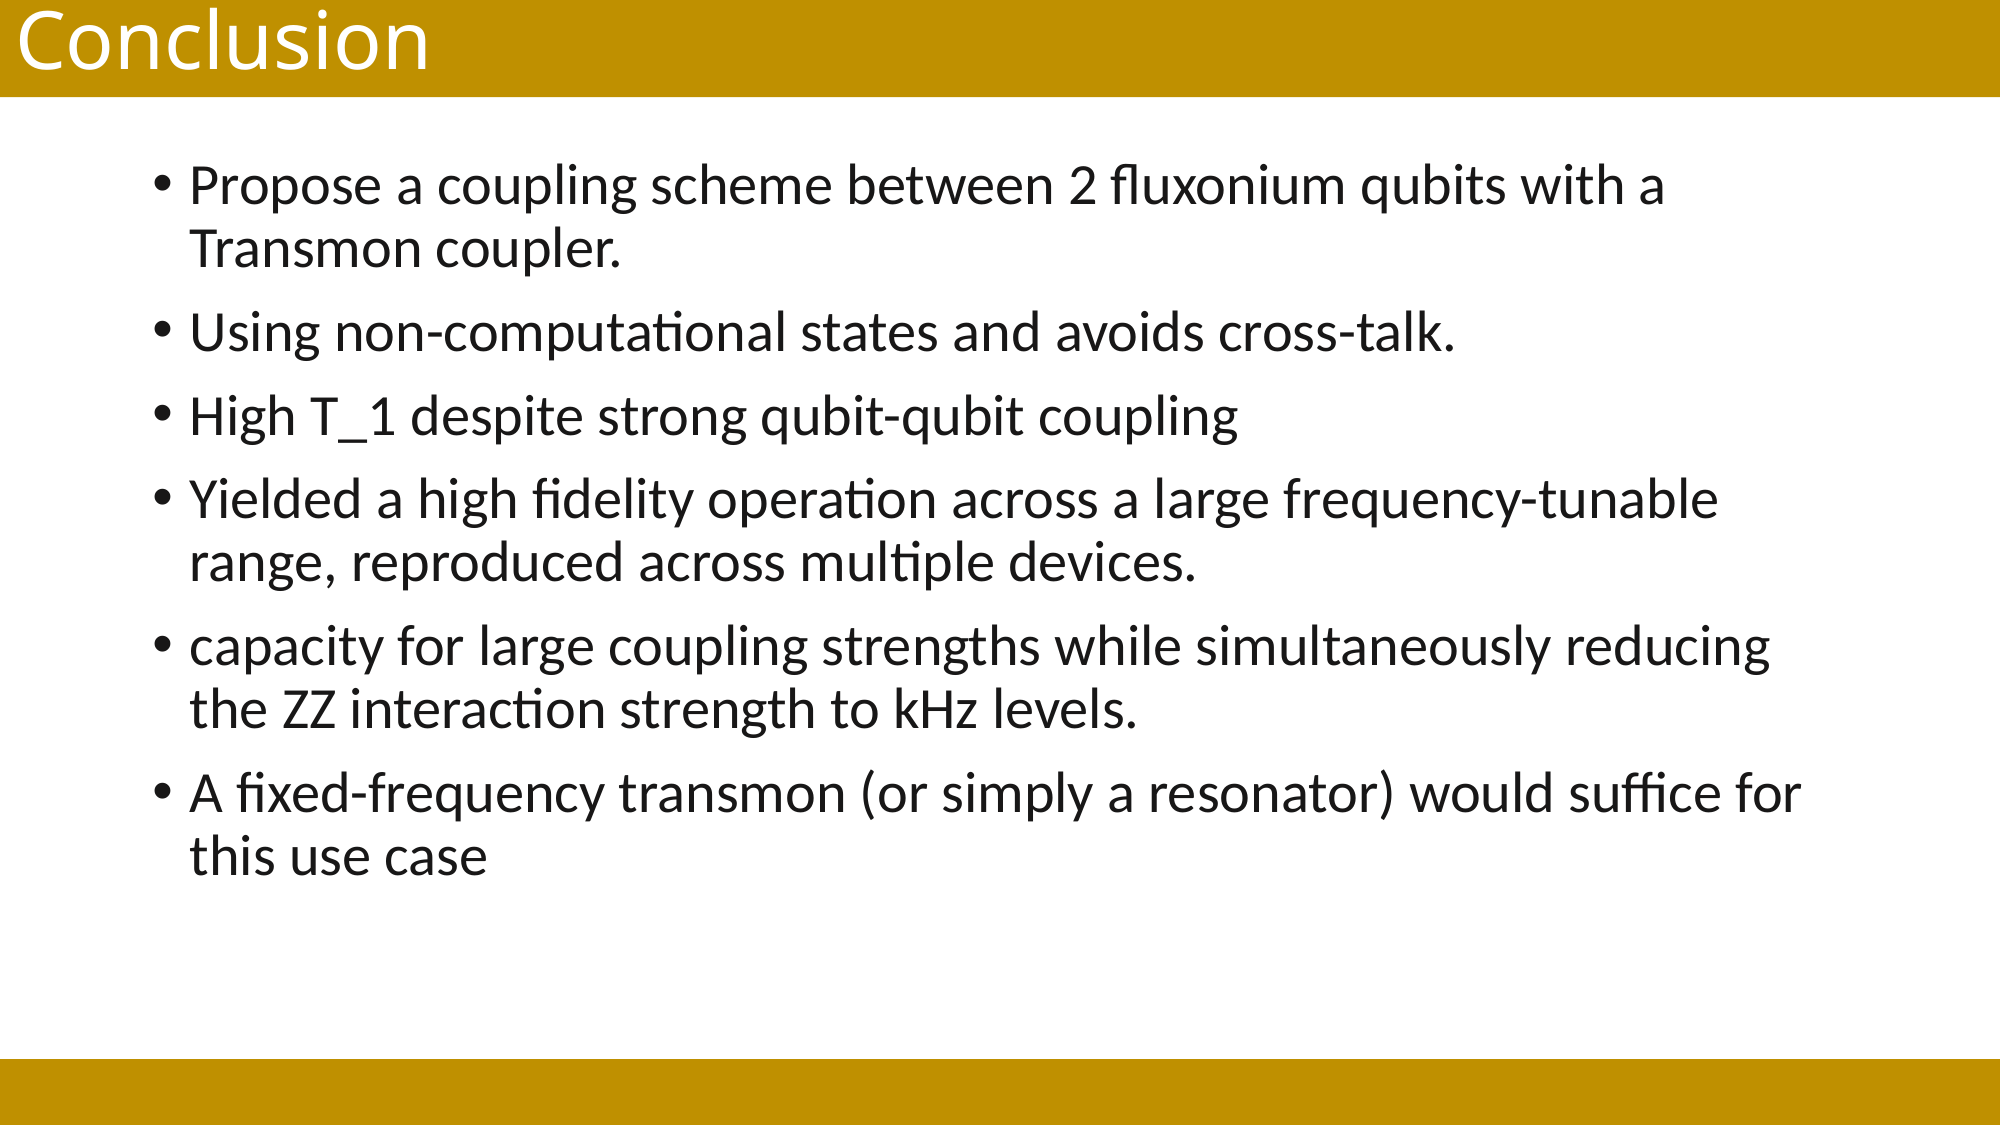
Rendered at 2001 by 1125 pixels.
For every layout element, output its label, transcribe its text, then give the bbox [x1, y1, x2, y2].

title Conclusion [0, 0, 2000, 95]
list Propose a coupling scheme between 2 fluxonium qubits with a Transmon coupler. Using non-computational states and avoids cross-talk. High T_1 despite strong qubit-qubit coupling Yielded a high fidelity operation across a large frequency-tunable range, reproduced across multiple devices. capacity for large coupling strengths while simultaneously reducing the ZZ interaction strength to kHz levels. A fixed-frequency transmon (or simply a resonator) would suffice for this use case [137, 146, 1863, 1014]
